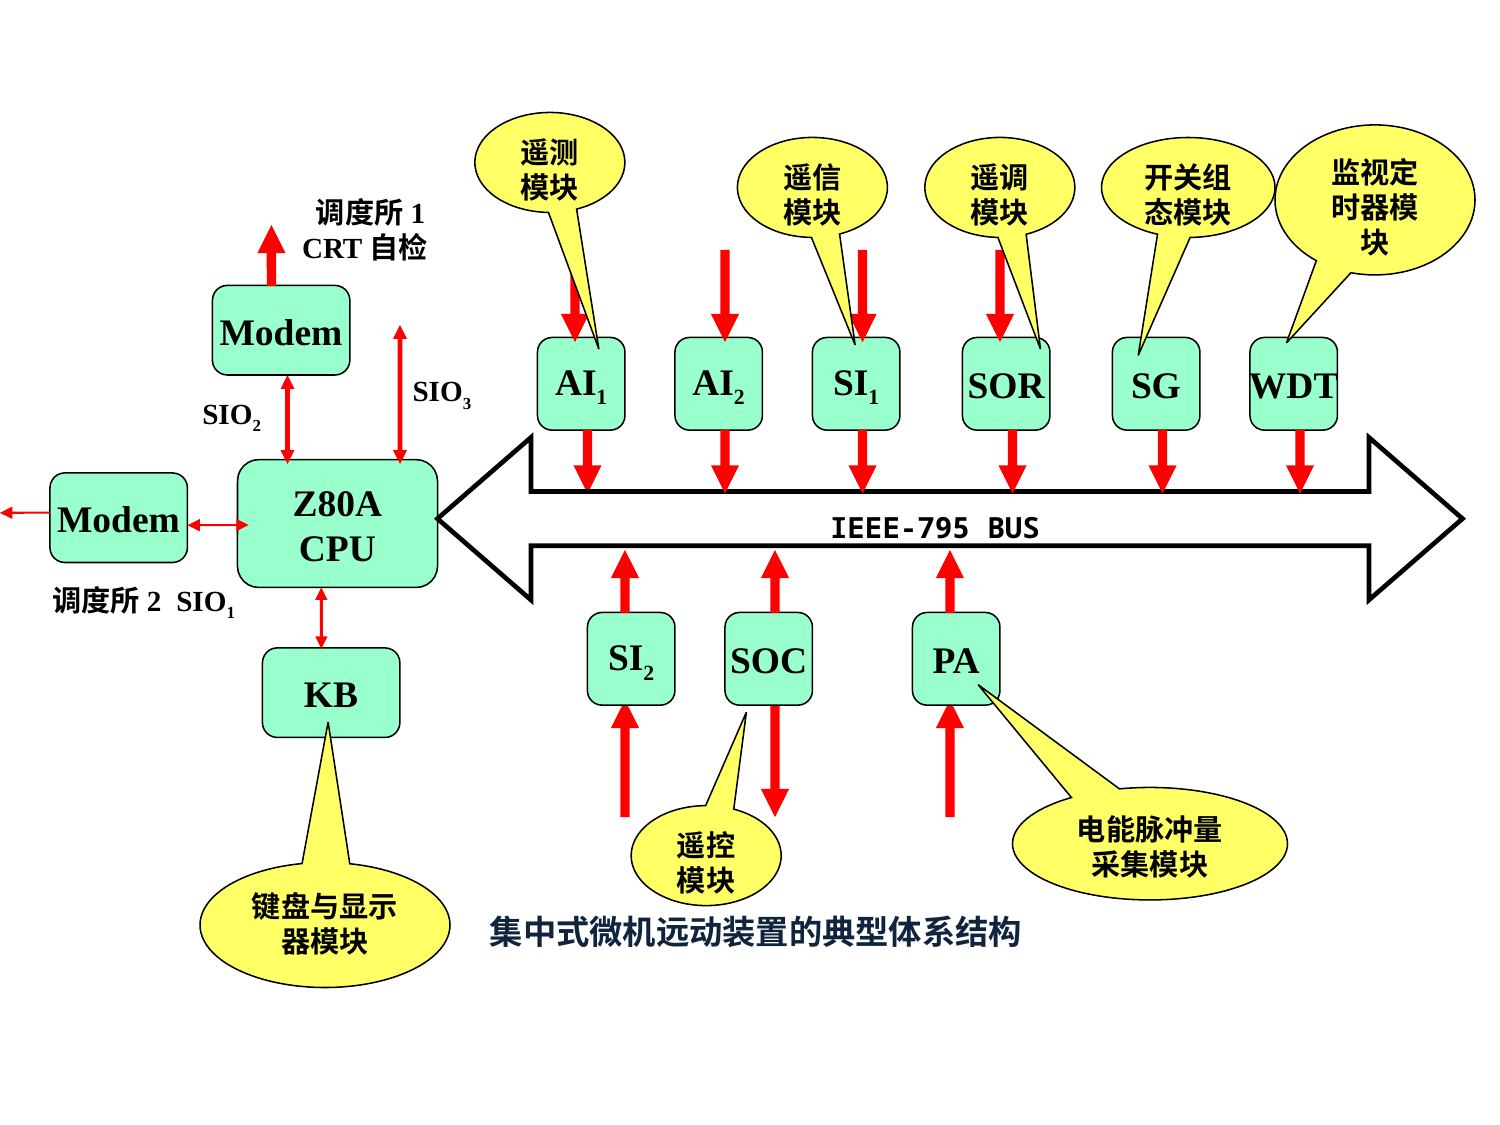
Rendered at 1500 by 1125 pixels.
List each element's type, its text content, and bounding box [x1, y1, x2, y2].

text_box 遥测模块 [474, 112, 625, 185]
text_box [0, 187, 1463, 818]
text_box 开关组态模块 [1101, 137, 1275, 185]
text_box 遥控模块 [631, 827, 782, 906]
text_box 键盘与显示器模块 [200, 827, 451, 988]
text_box 电能脉冲量采集模块 [1012, 827, 1288, 900]
title 集中式微机远动装置的典型体系结构 [474, 887, 1075, 975]
text_box 遥调模块 [924, 137, 1075, 185]
text_box 遥信模块 [737, 137, 888, 185]
text_box 监视定时器模块 [1277, 124, 1476, 231]
